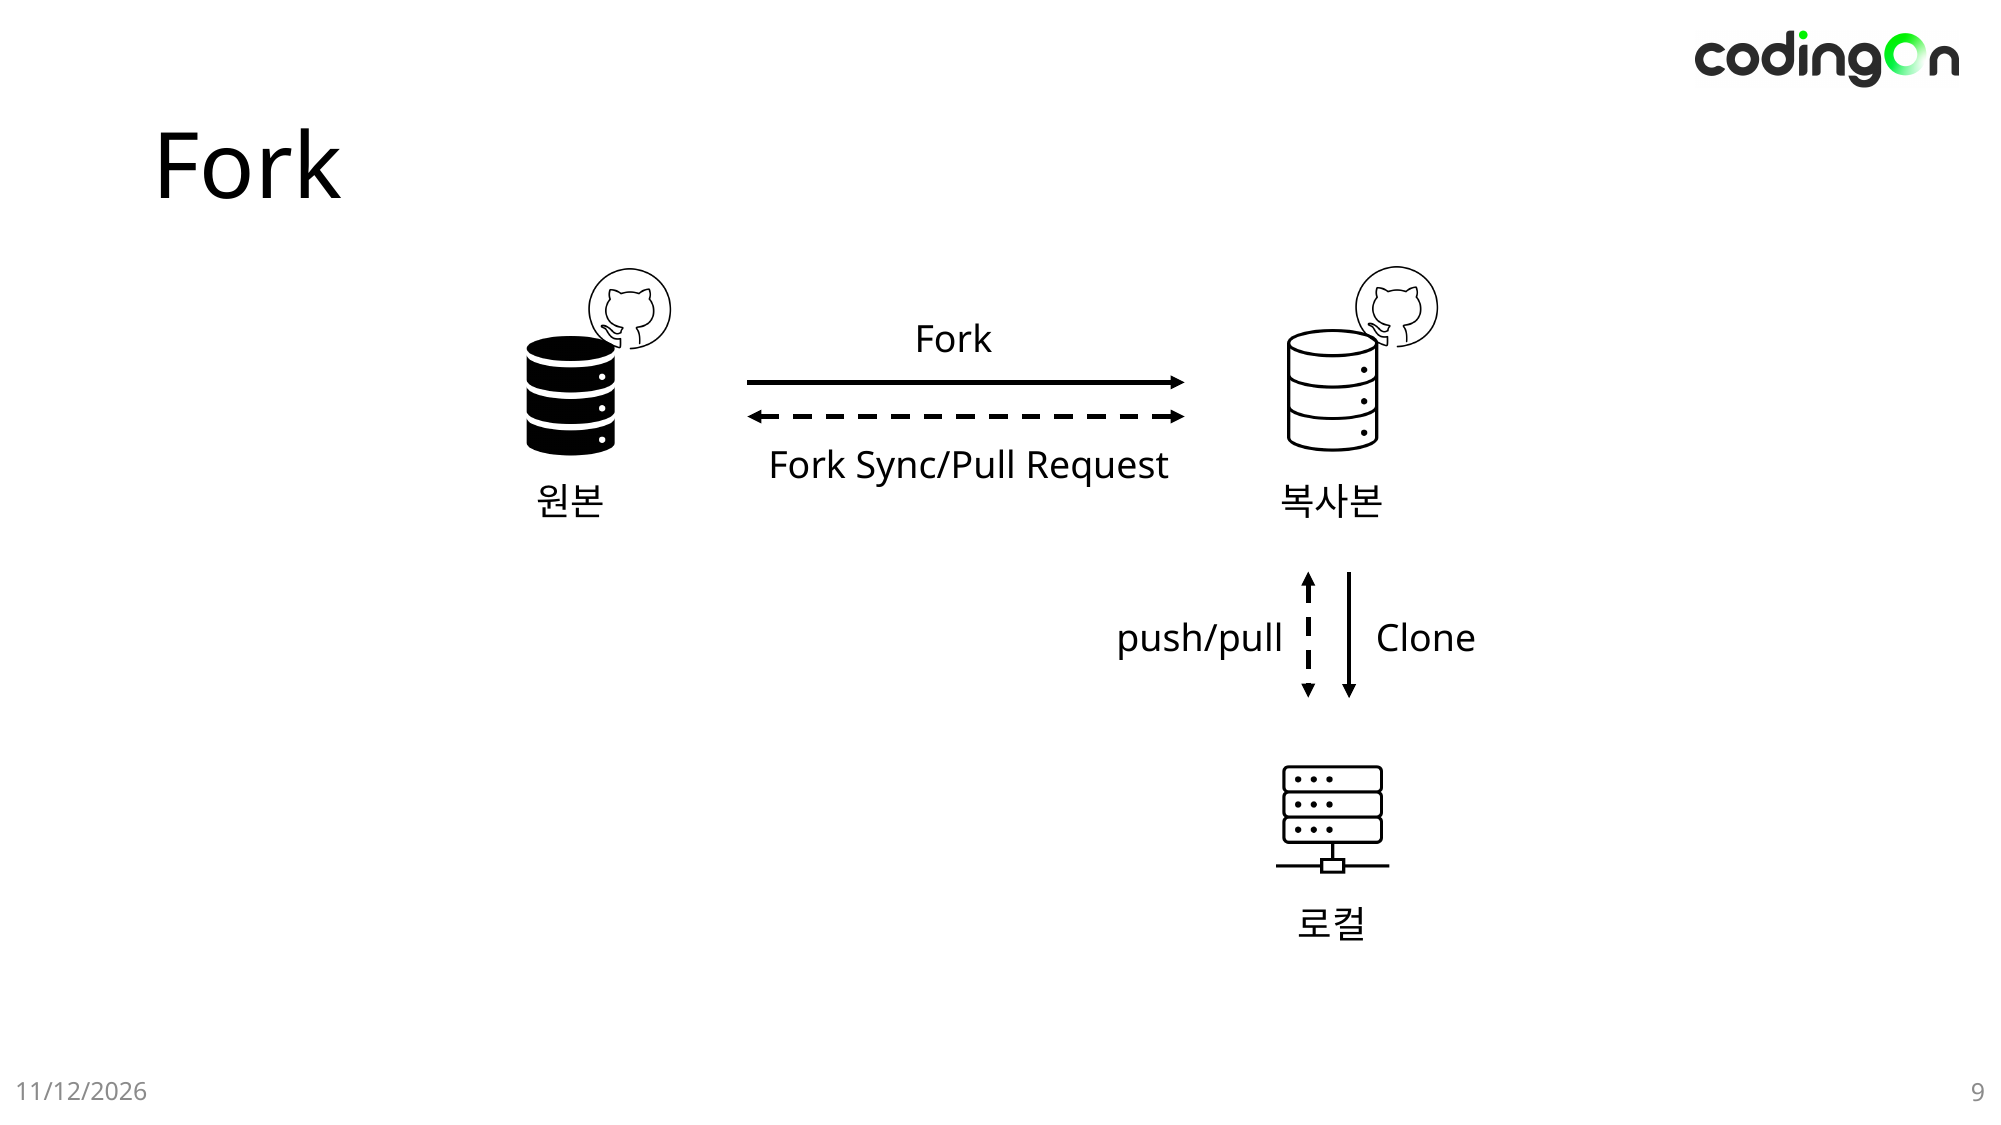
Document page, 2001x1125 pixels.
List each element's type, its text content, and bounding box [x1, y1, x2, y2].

picture [578, 257, 681, 360]
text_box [1257, 255, 1448, 532]
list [495, 320, 646, 471]
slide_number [0, 1062, 450, 1123]
picture [1695, 30, 1959, 88]
text_box Clone [1361, 607, 1492, 667]
text_box Fork [899, 307, 1008, 368]
text_box push/pull [1101, 607, 1299, 667]
text_box Fork Sync/Pull Request [753, 433, 1185, 493]
text_box 원본 [521, 471, 620, 531]
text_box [1257, 743, 1408, 954]
title Fork [137, 59, 1863, 278]
slide_number 9 [1550, 1063, 2000, 1124]
